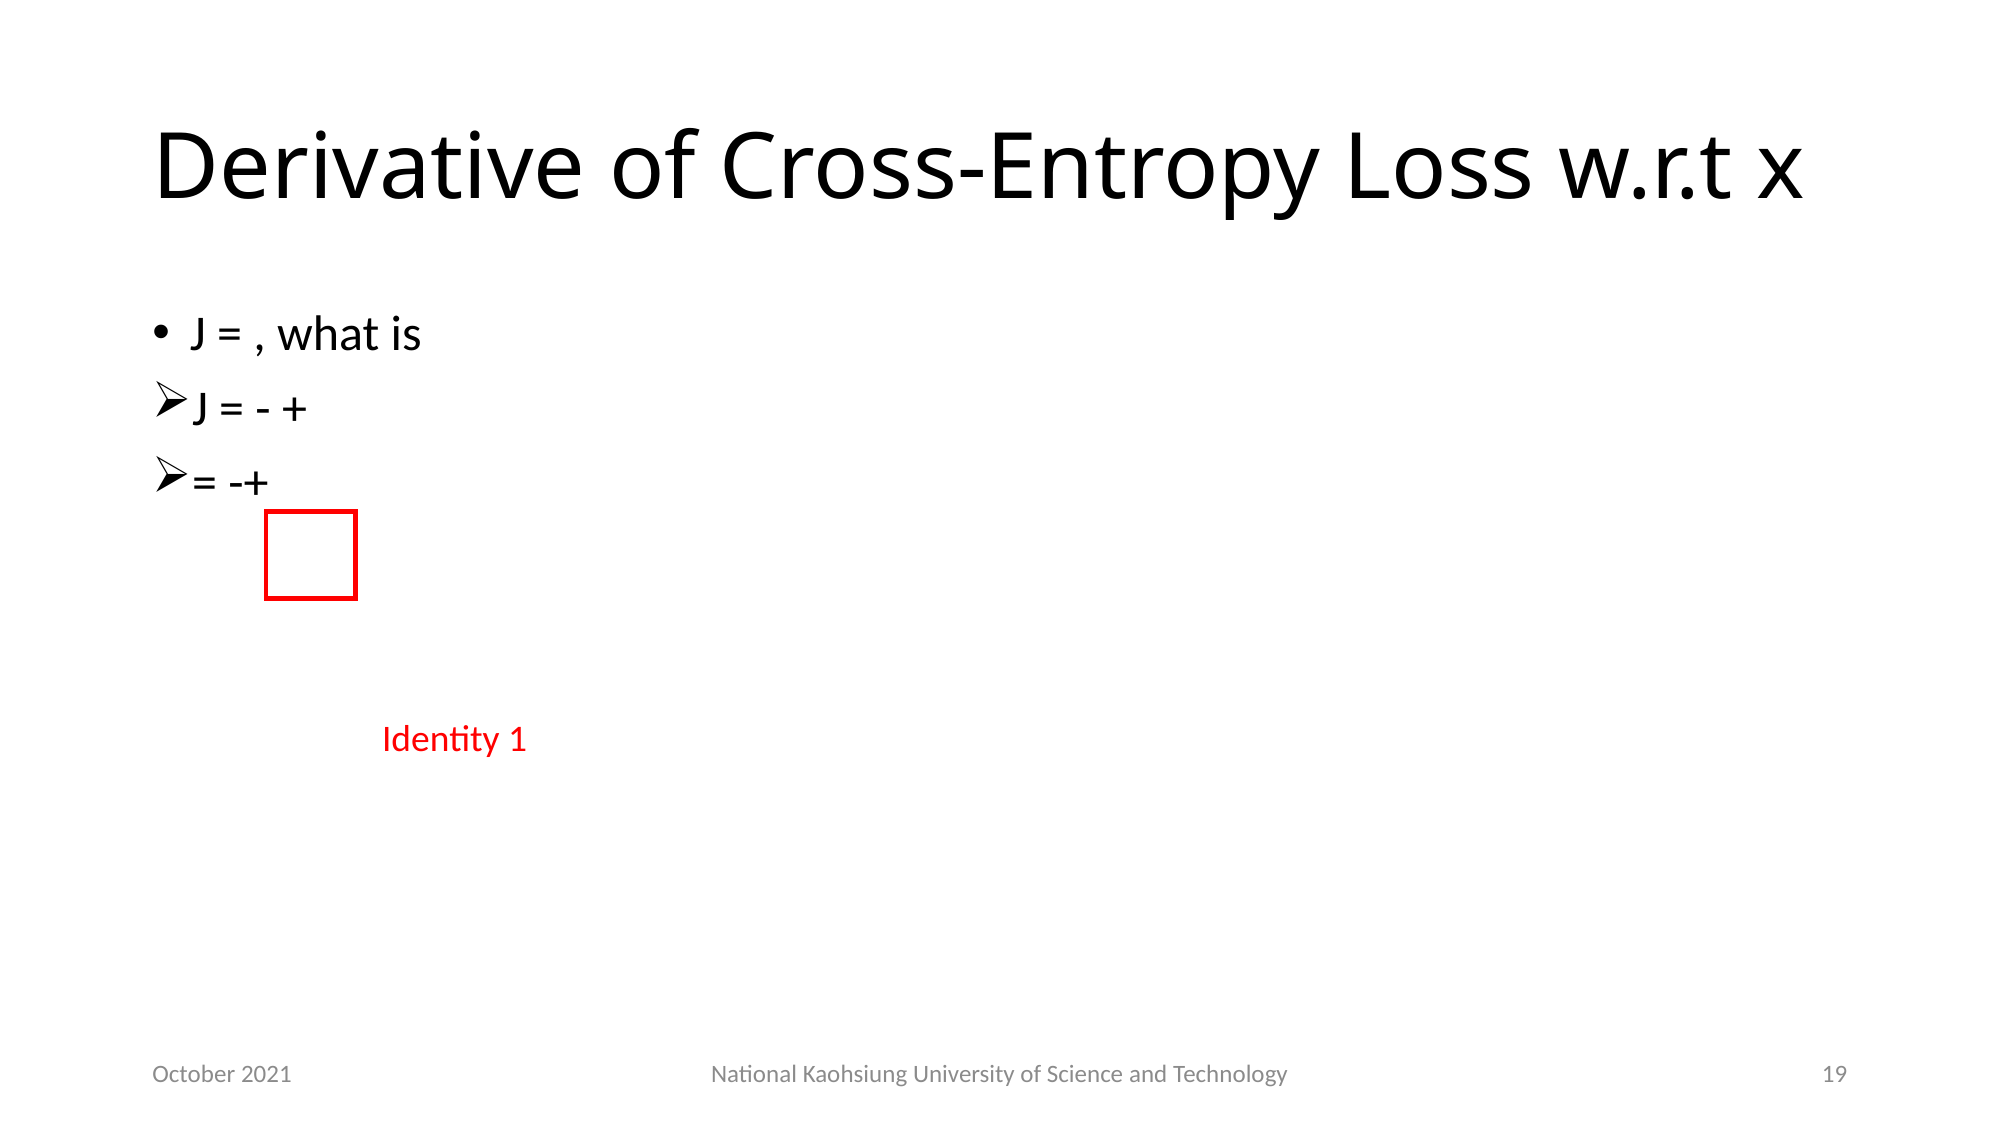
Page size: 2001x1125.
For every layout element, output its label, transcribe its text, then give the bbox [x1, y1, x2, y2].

slide_number 19 [1412, 1042, 1863, 1103]
title Derivative of Cross-Entropy Loss w.r.t x [137, 59, 1863, 278]
footer National Kaohsiung University of Science and Technology [662, 1042, 1338, 1103]
text_box Identity 1 [205, 662, 705, 812]
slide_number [137, 1042, 588, 1103]
text_box [265, 510, 357, 600]
